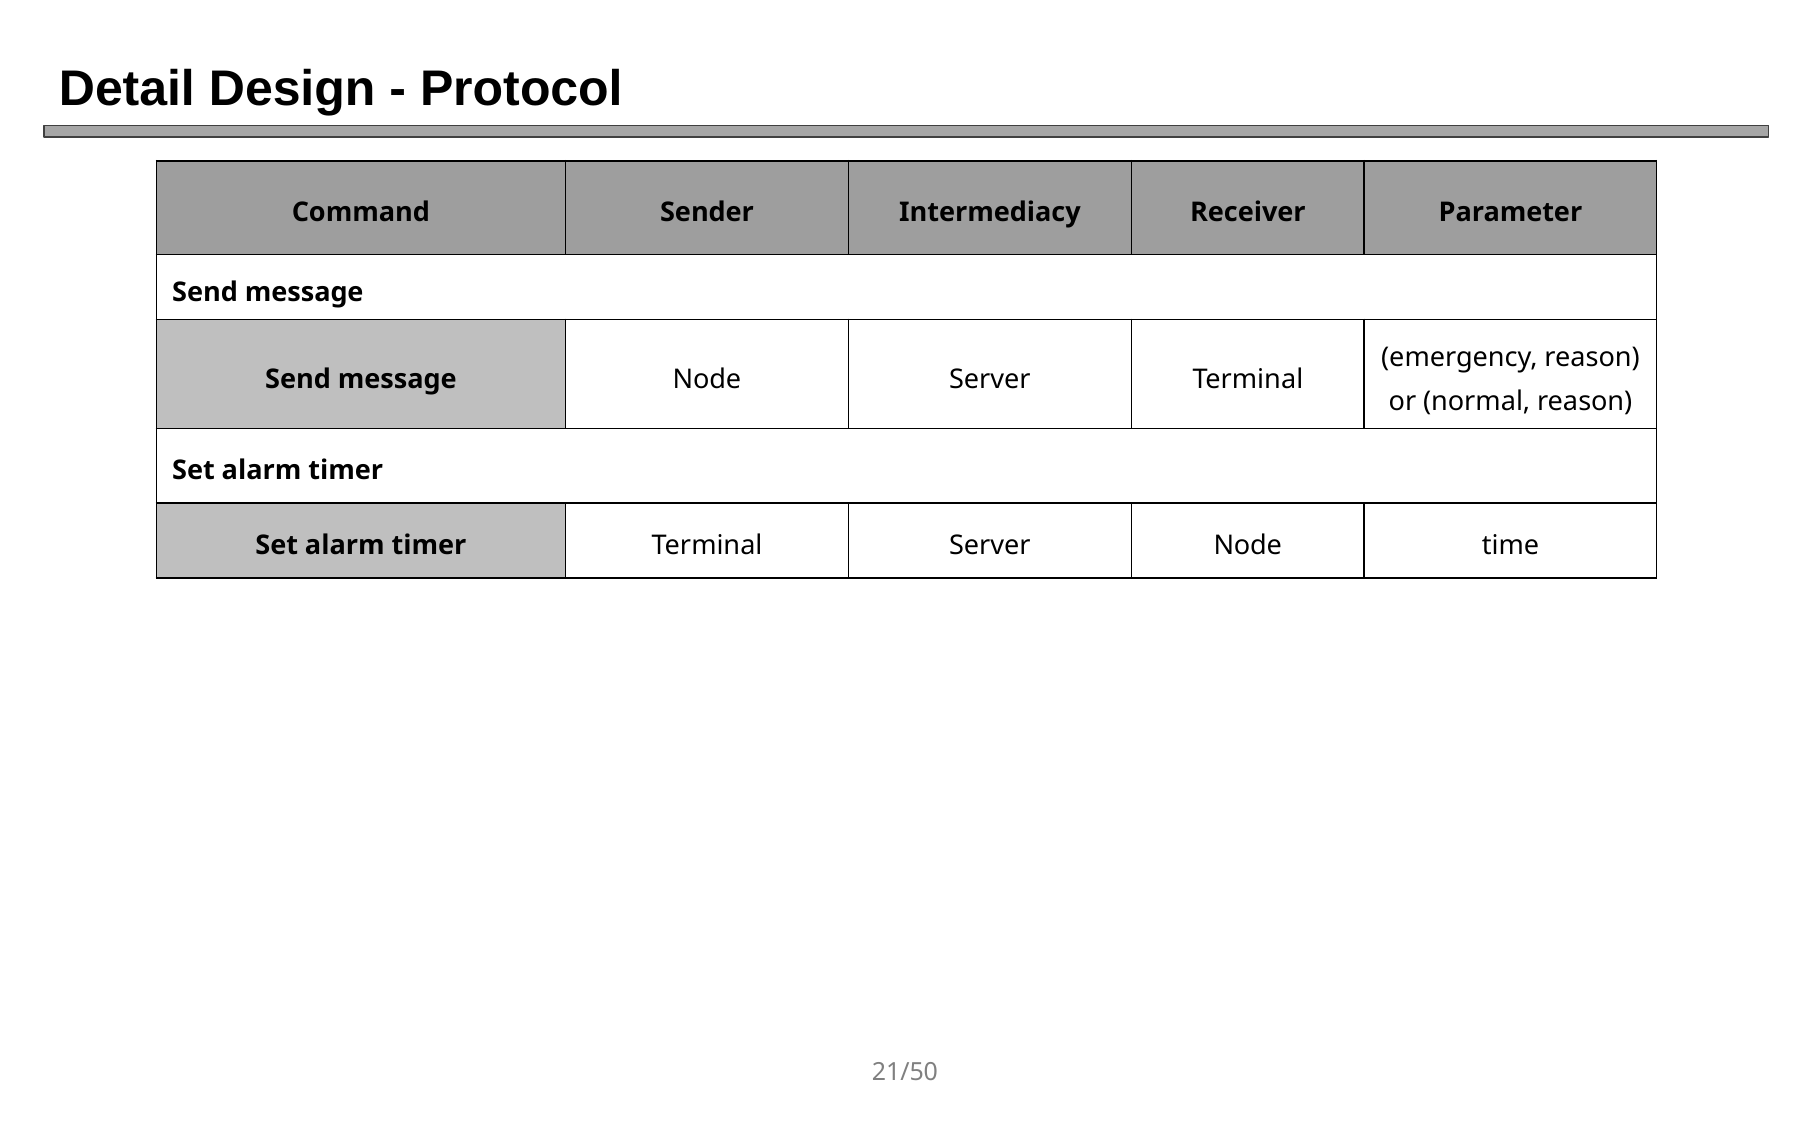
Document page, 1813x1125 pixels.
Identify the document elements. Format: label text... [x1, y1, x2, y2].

table_cell Terminal [1132, 320, 1363, 428]
table_header Parameter [1365, 162, 1656, 254]
table_cell time [1365, 504, 1656, 577]
table_cell Server [849, 504, 1131, 577]
slide_number 21/50 [823, 1042, 987, 1103]
table_header Command [157, 162, 565, 254]
table_cell Node [1132, 504, 1363, 577]
table_cell Set alarm timer [157, 429, 1656, 502]
table_cell Node [566, 320, 848, 428]
table_header Receiver [1132, 162, 1363, 254]
table_header Sender [566, 162, 848, 254]
table_cell Server [849, 320, 1131, 428]
table_header Intermediacy [849, 162, 1131, 254]
table_cell (emergency, reason) or (normal, reason) [1365, 320, 1656, 428]
table_cell Set alarm timer [157, 504, 565, 577]
table_cell Send message [157, 255, 1656, 319]
table_cell Terminal [566, 504, 848, 577]
table_cell Send message [157, 320, 565, 428]
title Detail Design - Protocol [43, 45, 1769, 126]
